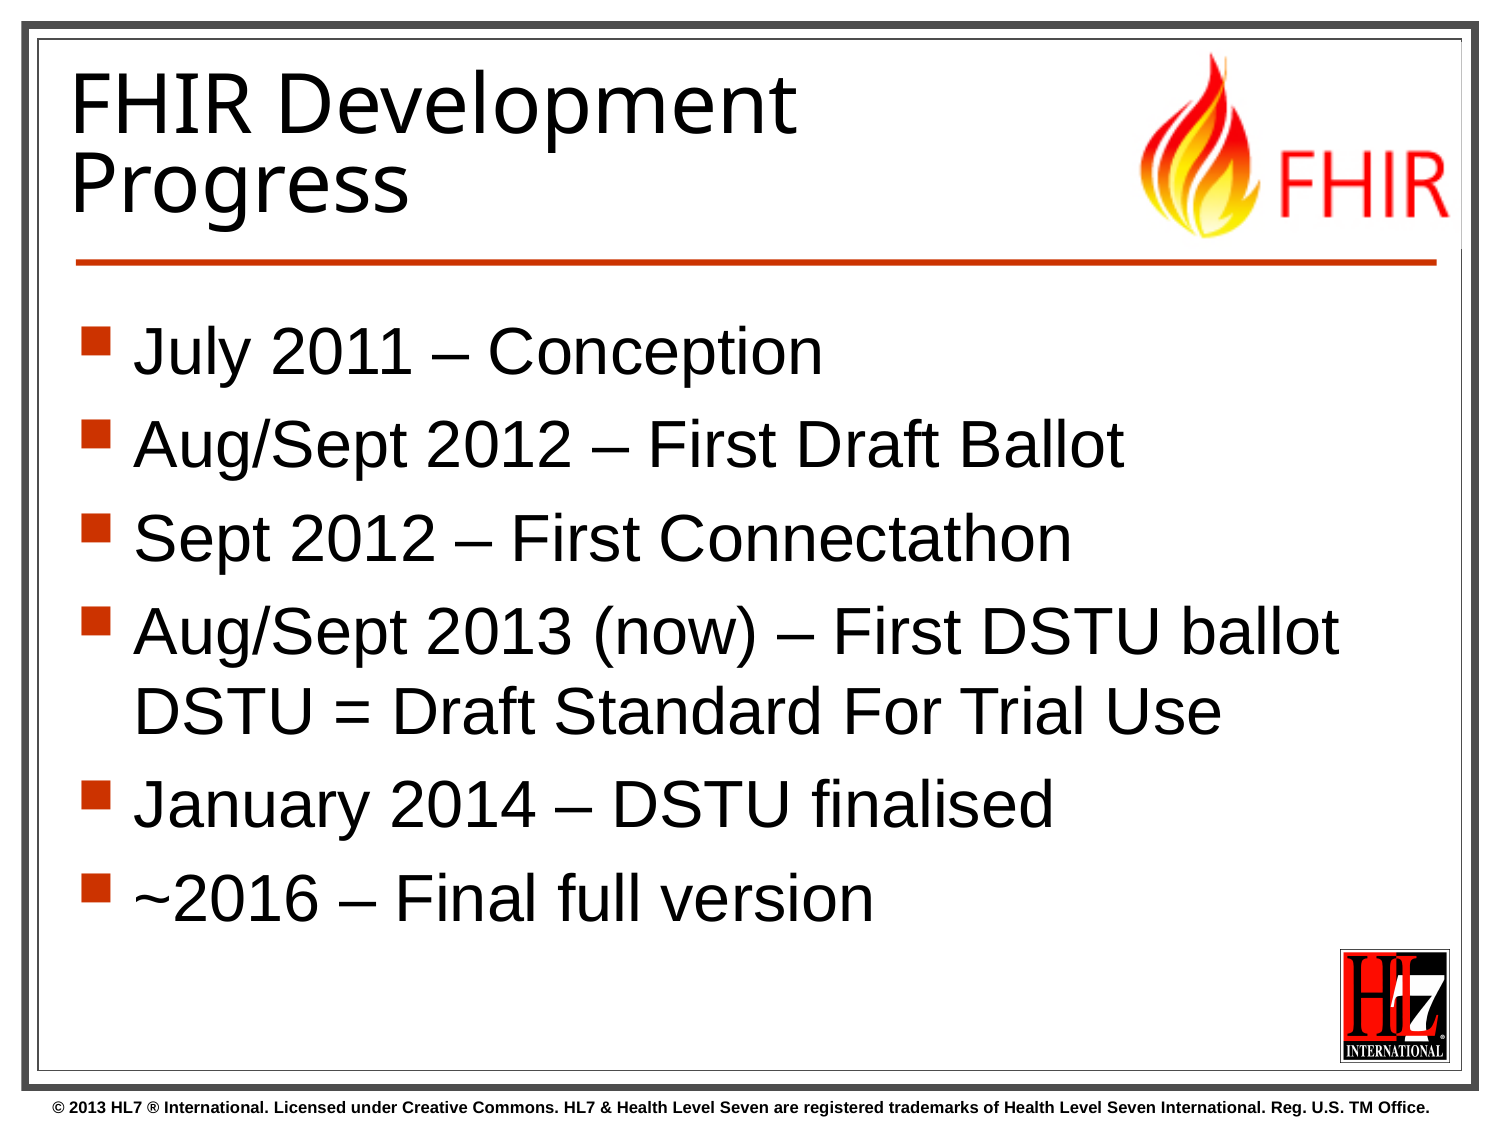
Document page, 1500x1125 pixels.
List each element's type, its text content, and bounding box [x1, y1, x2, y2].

picture [1340, 949, 1450, 1063]
title FHIR Development Progress [53, 54, 1128, 244]
list July 2011 – Conception Aug/Sept 2012 – First Draft Ballot Sept 2012 – First Connectathon Aug/Sept 2013 (now) – First DSTU ballot DSTU = Draft Standard For Trial Use January 2014 – DSTU finalised ~2016 – Final full version [62, 299, 1438, 1035]
picture [1128, 42, 1462, 249]
